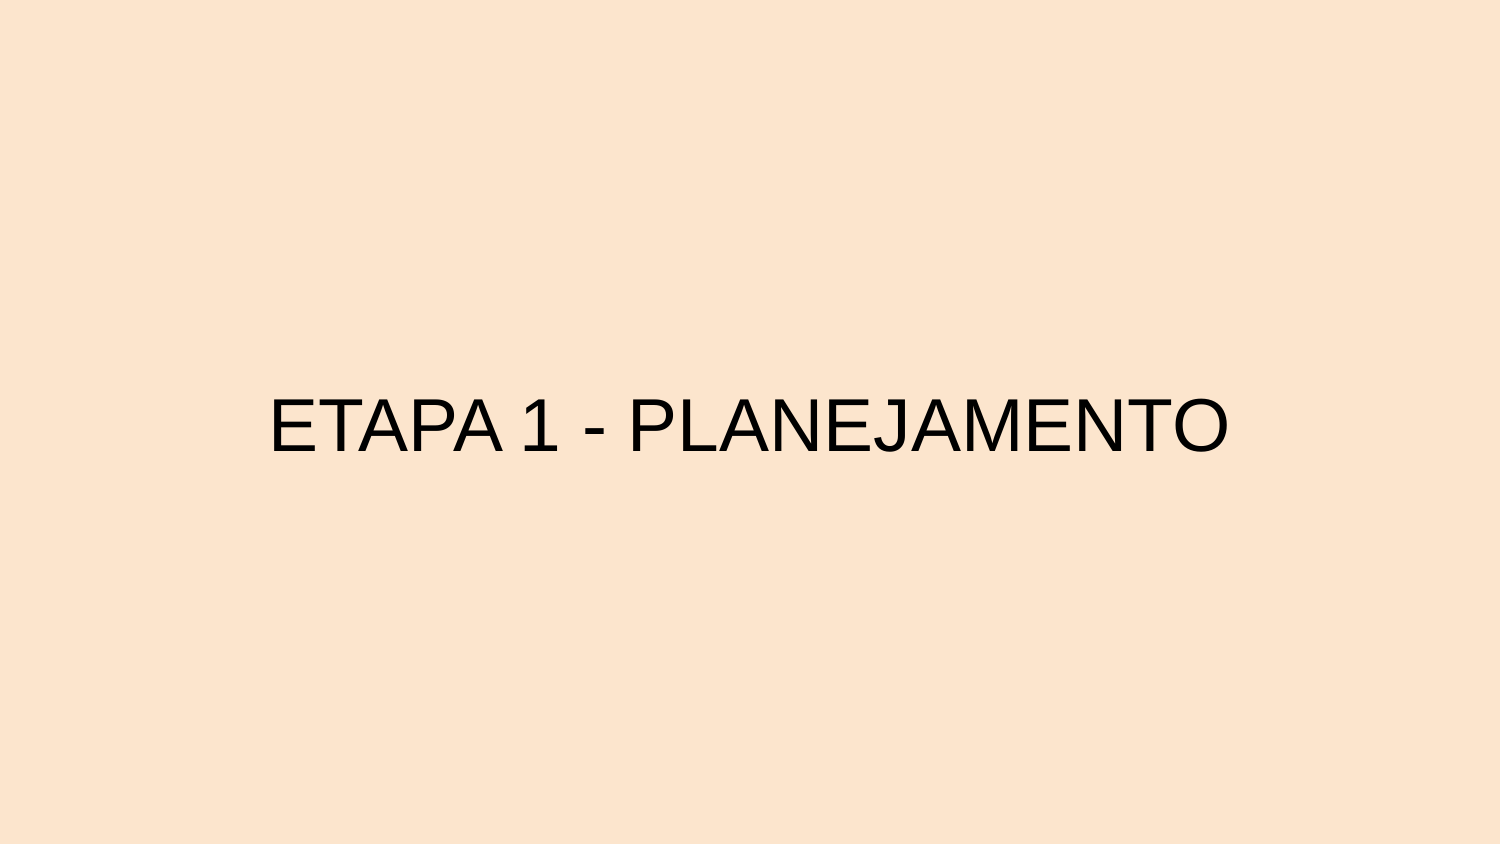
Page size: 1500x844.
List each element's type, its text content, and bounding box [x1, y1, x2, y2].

title ETAPA 1 - PLANEJAMENTO [51, 352, 1449, 491]
